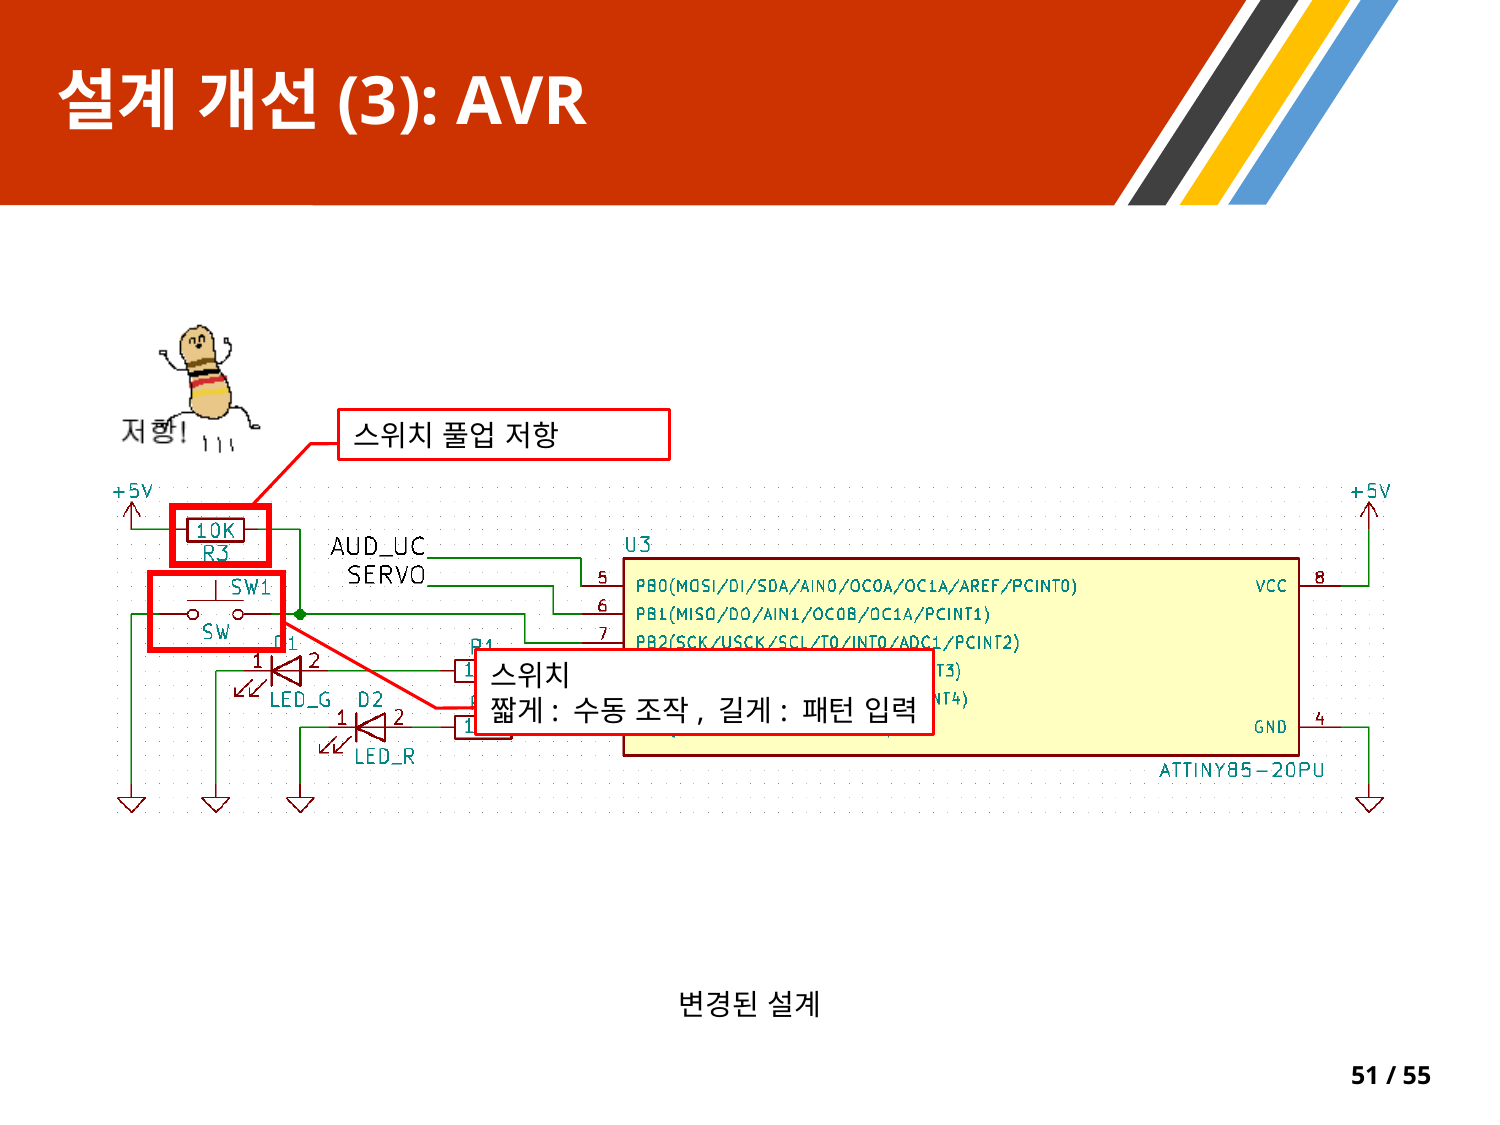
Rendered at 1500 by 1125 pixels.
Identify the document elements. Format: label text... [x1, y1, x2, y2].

text_box 변경된 설계 [103, 978, 1397, 1029]
text_box 스위치 풀업 저항 [282, 409, 670, 474]
picture [112, 303, 270, 461]
title 설계 개선(3): AVR [41, 38, 1336, 168]
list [103, 474, 1397, 825]
